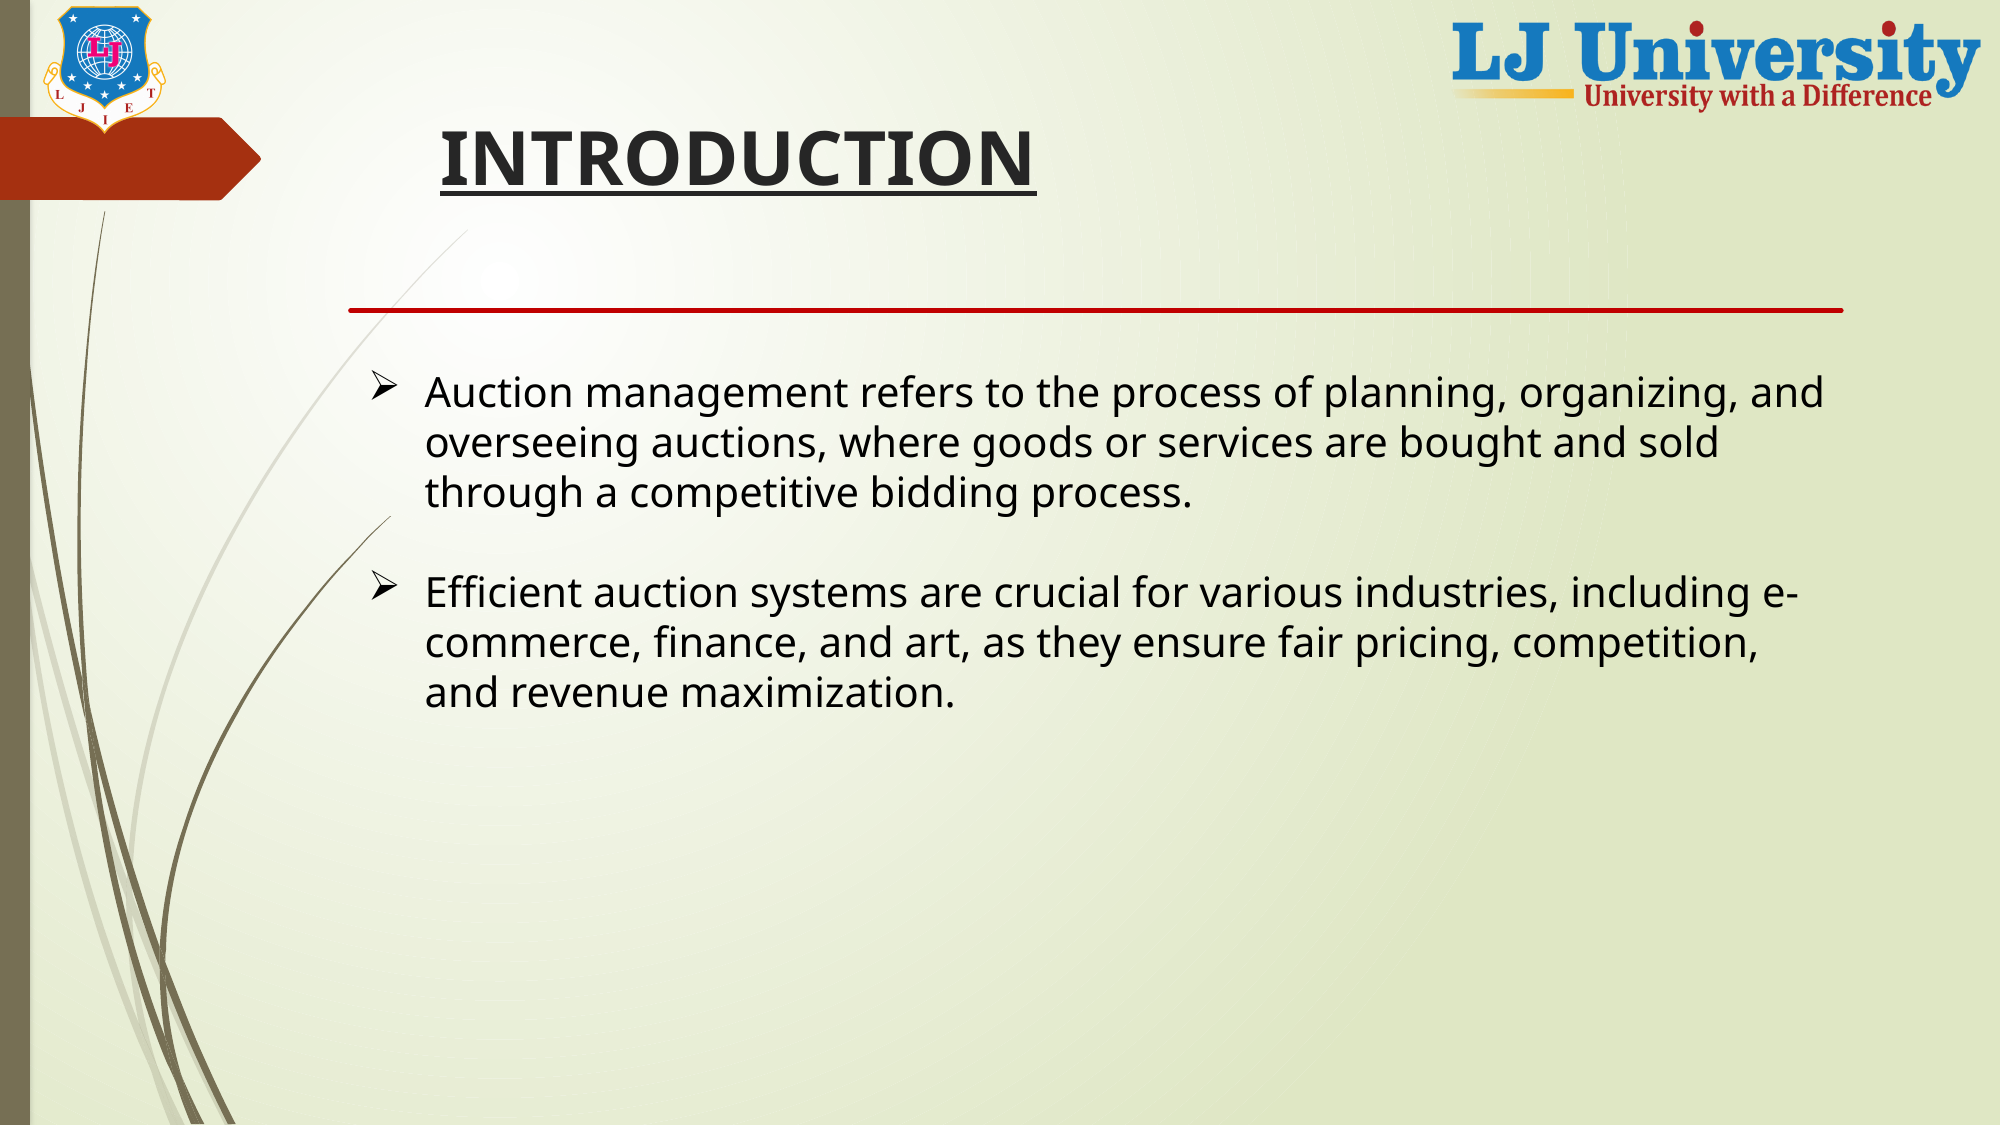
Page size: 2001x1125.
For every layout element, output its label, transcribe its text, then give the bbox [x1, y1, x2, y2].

title INTRODUCTION [425, 102, 1888, 230]
picture [43, 6, 166, 135]
picture [1441, 0, 1981, 143]
text_box Auction management refers to the process of planning, organizing, and overseeing auctions, where goods or services are bought and sold through a competitive bidding process. Efficient auction systems are crucial for various industries, including e-commerce, finance, and art, as they ensure fair pricing, competition, and revenue maximization. [353, 358, 1842, 774]
